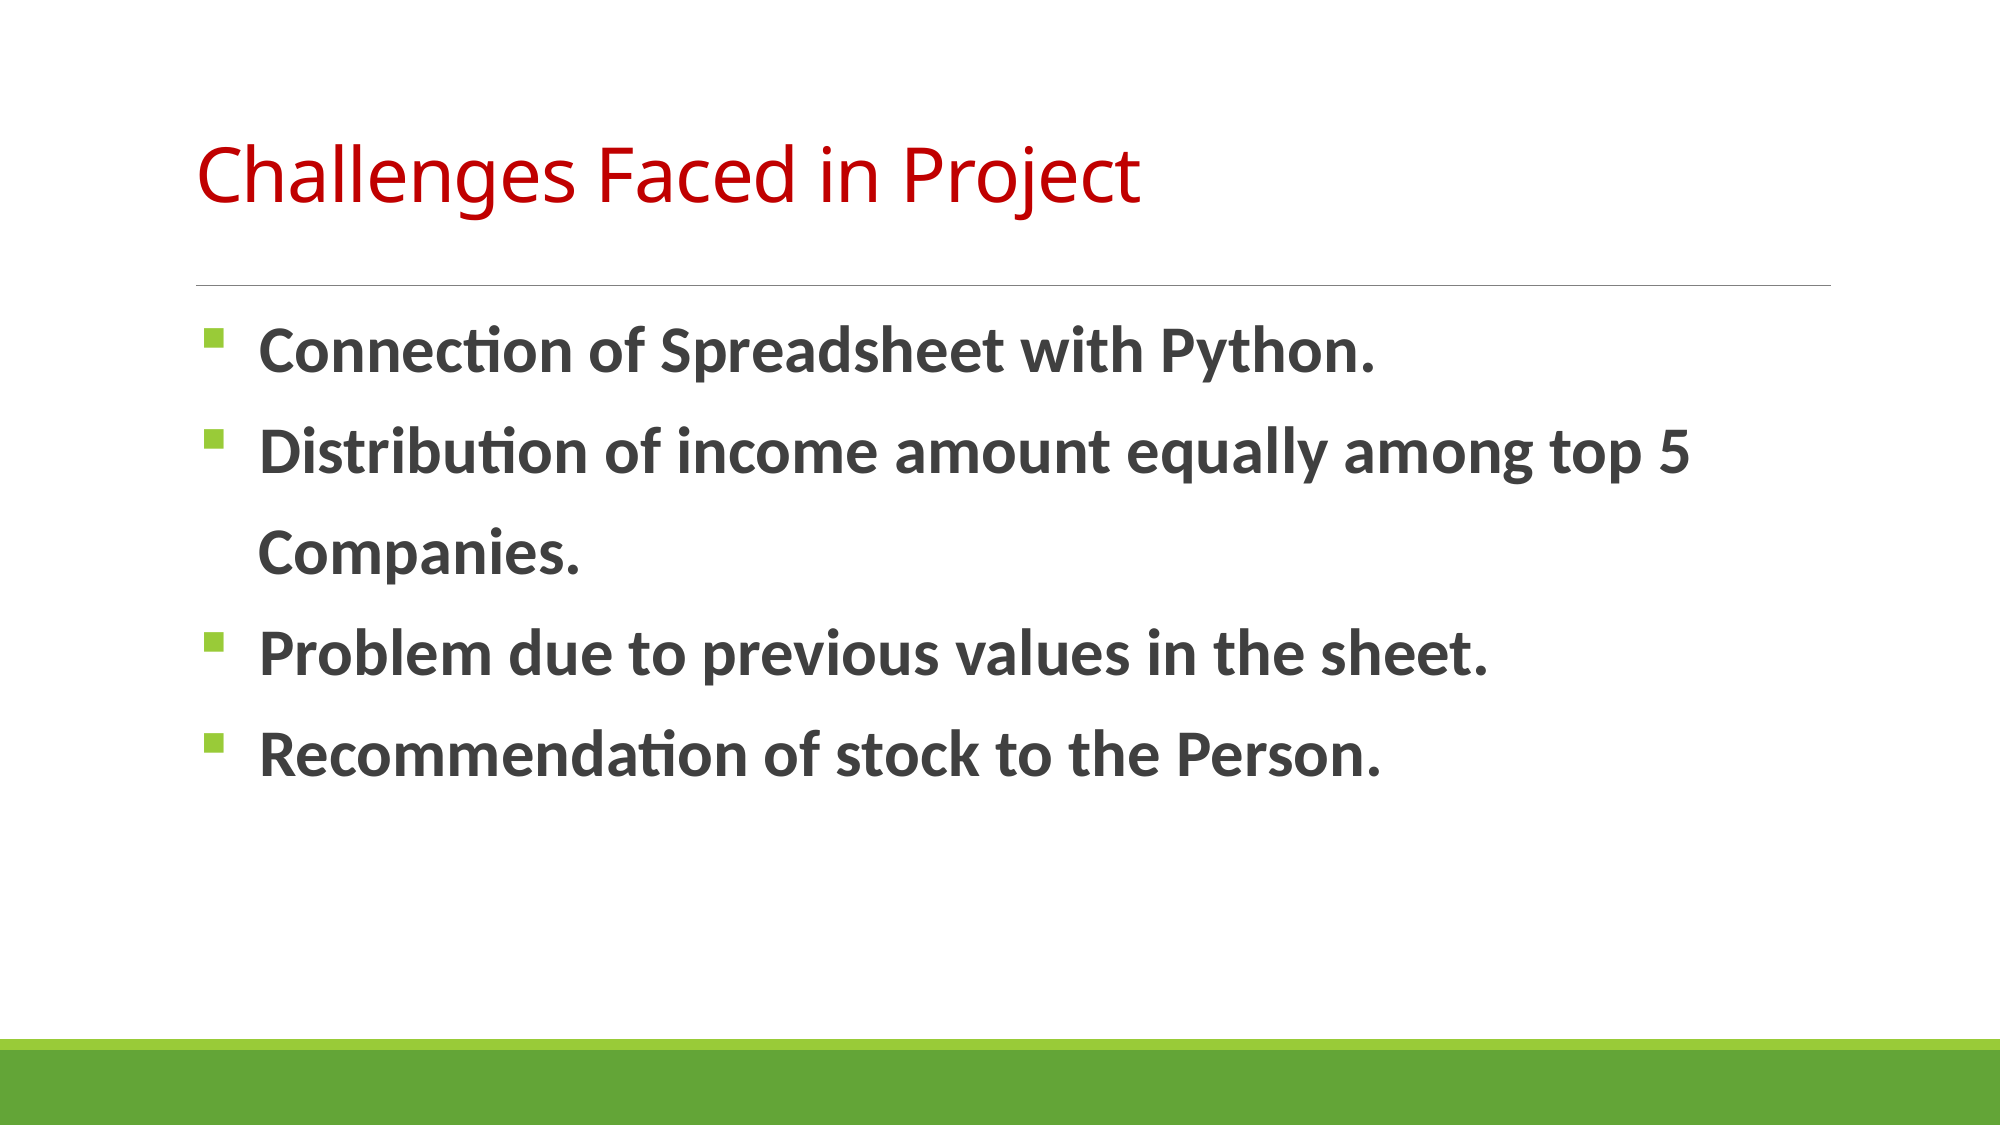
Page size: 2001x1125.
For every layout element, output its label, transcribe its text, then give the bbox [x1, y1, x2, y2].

list Connection of Spreadsheet with Python. Distribution of income amount equally among top 5 Companies. Problem due to previous values in the sheet. Recommendation of stock to the Person. [198, 307, 1849, 968]
title Challenges Faced in Project [180, 89, 1170, 226]
